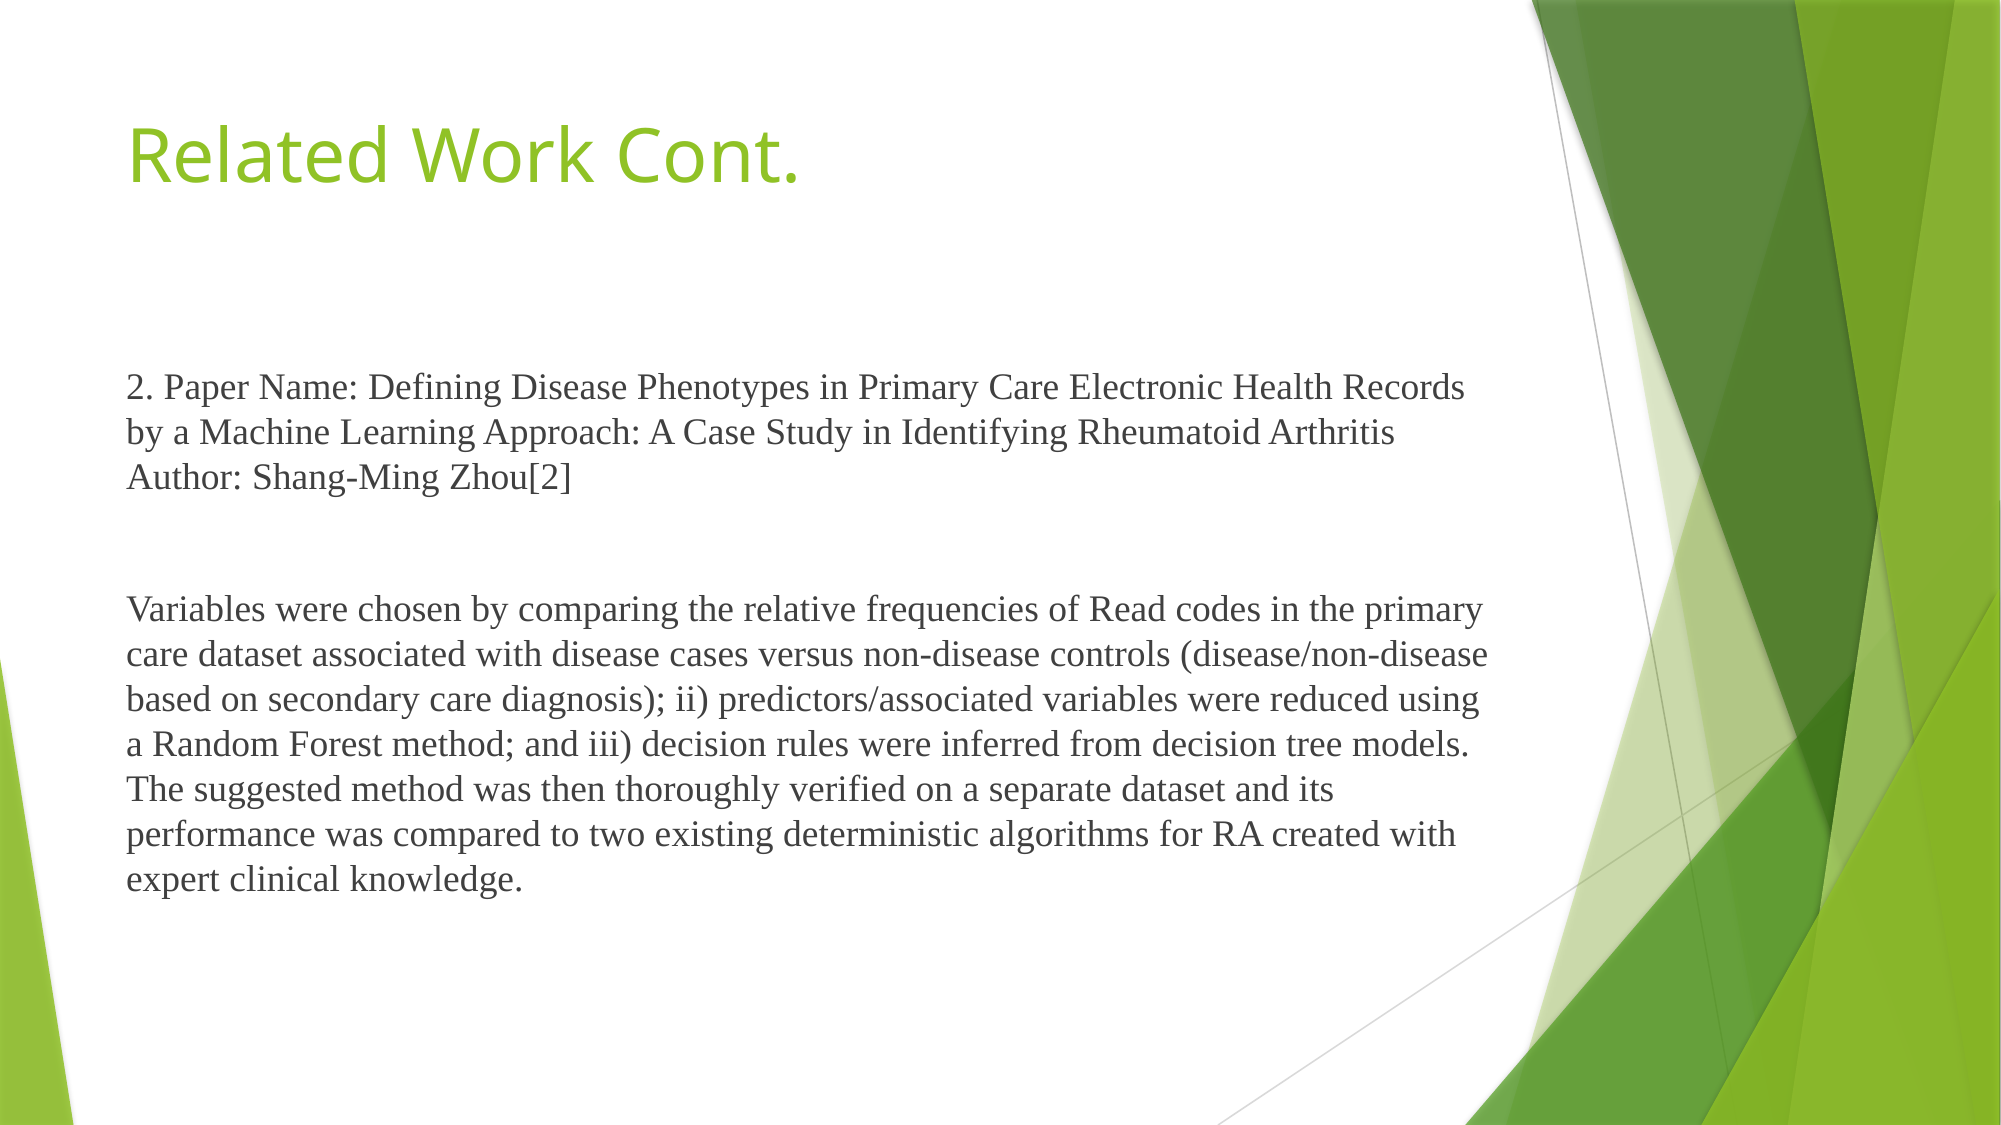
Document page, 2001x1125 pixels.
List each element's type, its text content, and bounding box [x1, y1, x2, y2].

list 2. Paper Name: Defining Disease Phenotypes in Primary Care Electronic Health Records by a Machine Learning Approach: A Case Study in Identifying Rheumatoid Arthritis Author: Shang-Ming Zhou[2] Variables were chosen by comparing the relative frequencies of Read codes in the primary care dataset associated with disease cases versus non-disease controls (disease/non-disease based on secondary care diagnosis); ii) predictors/associated variables were reduced using a Random Forest method; and iii) decision rules were inferred from decision tree models. The suggested method was then thoroughly verified on a separate dataset and its performance was compared to two existing deterministic algorithms for RA created with expert clinical knowledge. [111, 354, 1522, 992]
title Related Work Cont. [111, 99, 1522, 317]
